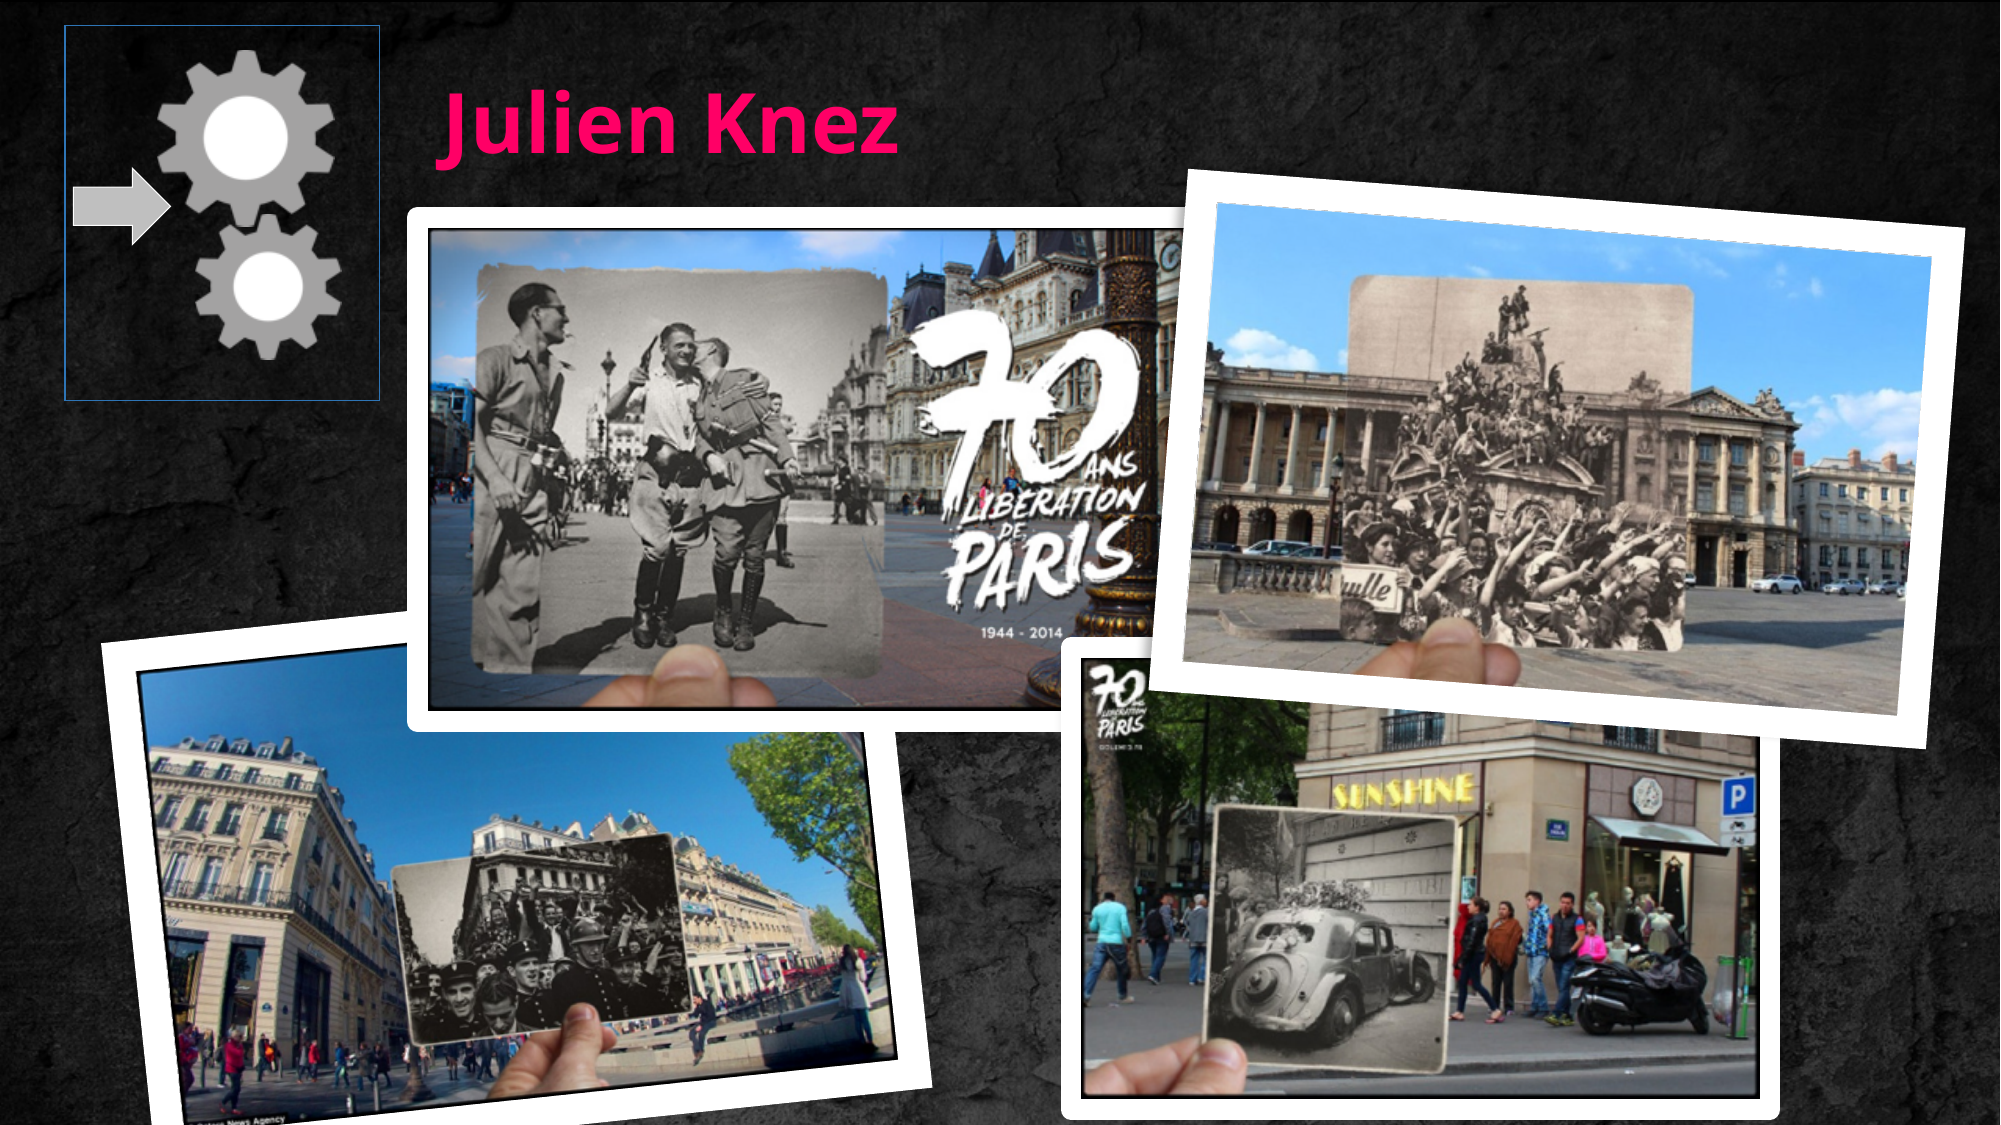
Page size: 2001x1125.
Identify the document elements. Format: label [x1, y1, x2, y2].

text_box [0, 0, 2000, 1125]
text_box [73, 50, 342, 360]
picture [157, 227, 1916, 1099]
